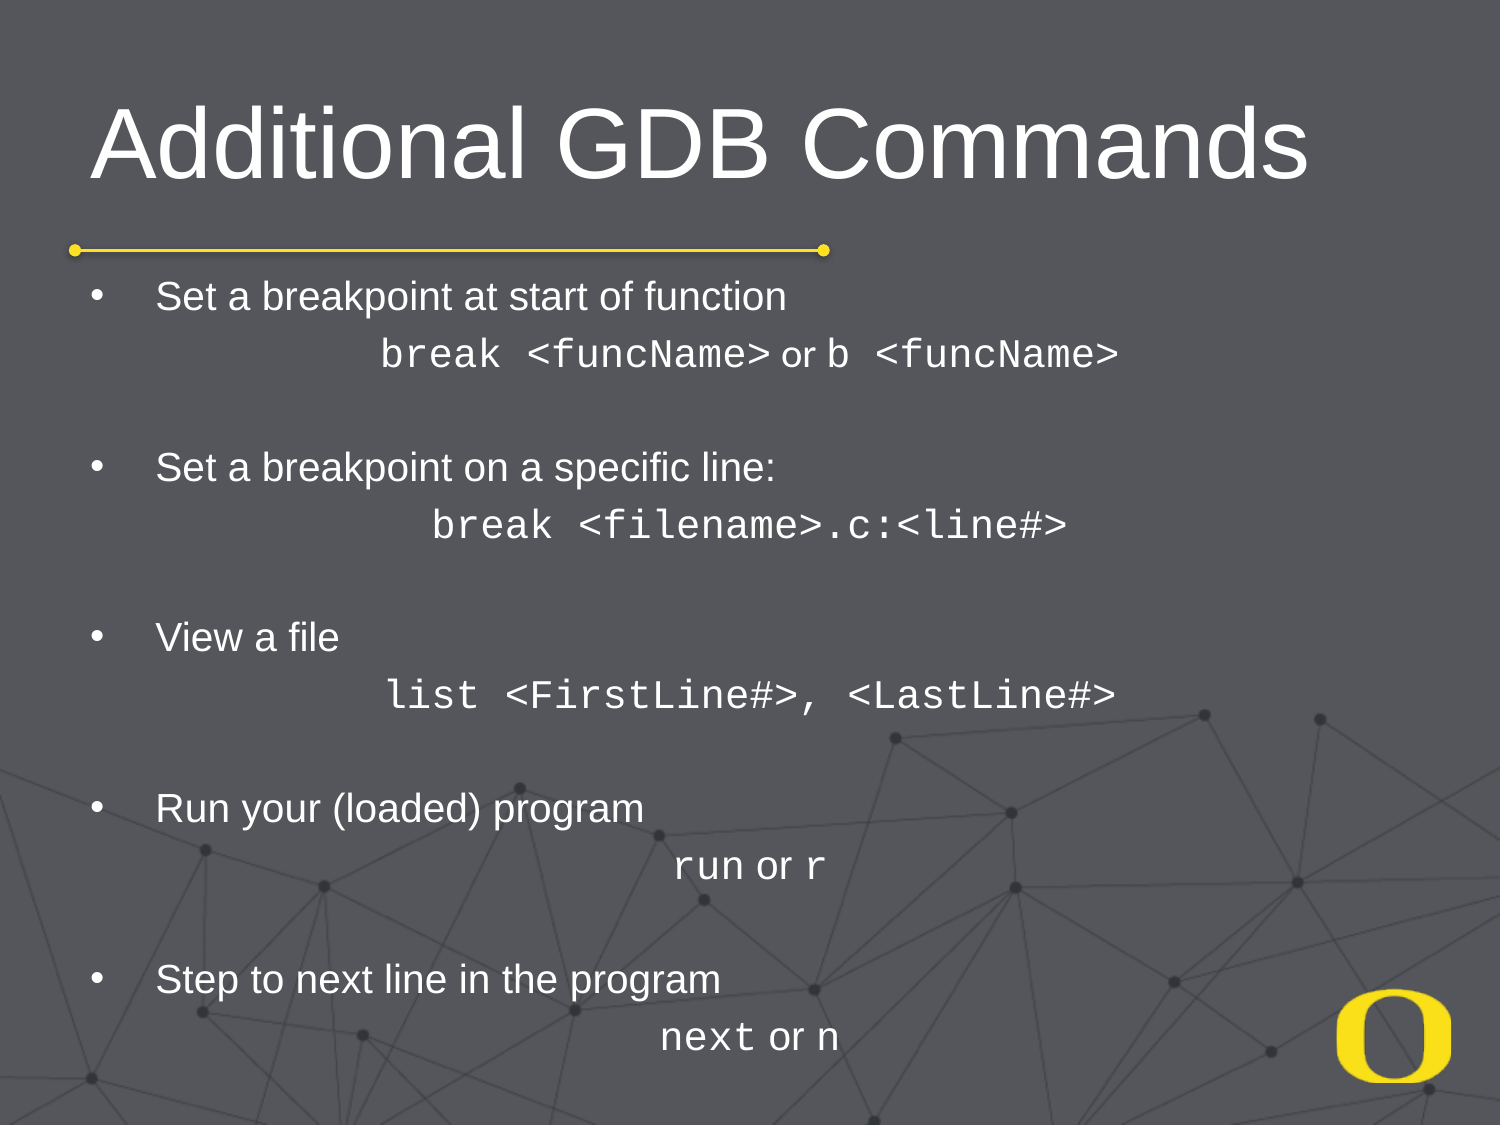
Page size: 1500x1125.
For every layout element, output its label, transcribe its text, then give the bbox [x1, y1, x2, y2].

title Additional GDB Commands [75, 45, 1425, 233]
list Set a breakpoint at start of function break <funcName> or b <funcName> Set a breakpoint on a specific line: break <filename>.c:<line#> View a file list <FirstLine#>, <LastLine#> Run your (loaded) program run or r Step to next line in the program next or n [75, 262, 1425, 1070]
